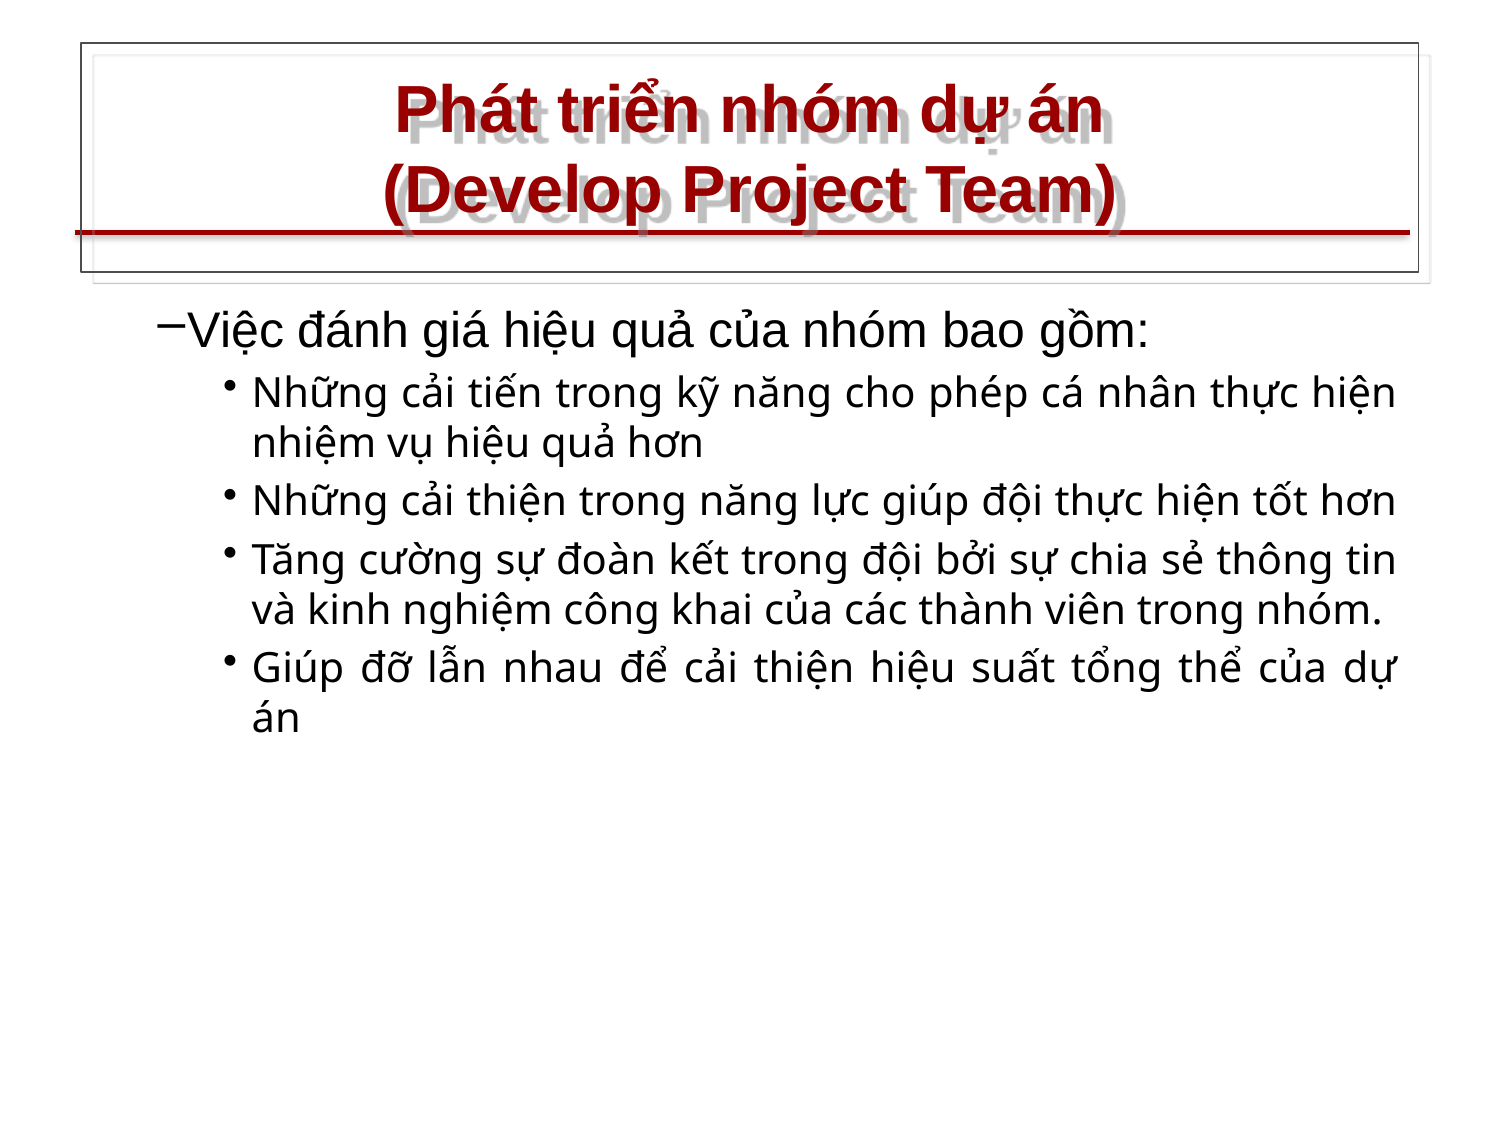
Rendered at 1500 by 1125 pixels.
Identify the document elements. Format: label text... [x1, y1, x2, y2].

title Phát triển nhóm dự án (Develop Project Team) [80, 42, 1419, 273]
list Việc đánh giá hiệu quả của nhóm bao gồm: Những cải tiến trong kỹ năng cho phép cá nhân thực hiện nhiệm vụ hiệu quả hơn Những cải thiện trong năng lực giúp đội thực hiện tốt hơn Tăng cường sự đoàn kết trong đội bởi sự chia sẻ thông tin và kinh nghiệm công khai của các thành viên trong nhóm. Giúp đỡ lẫn nhau để cải thiện hiệu suất tổng thể của dự án [87, 290, 1413, 1073]
